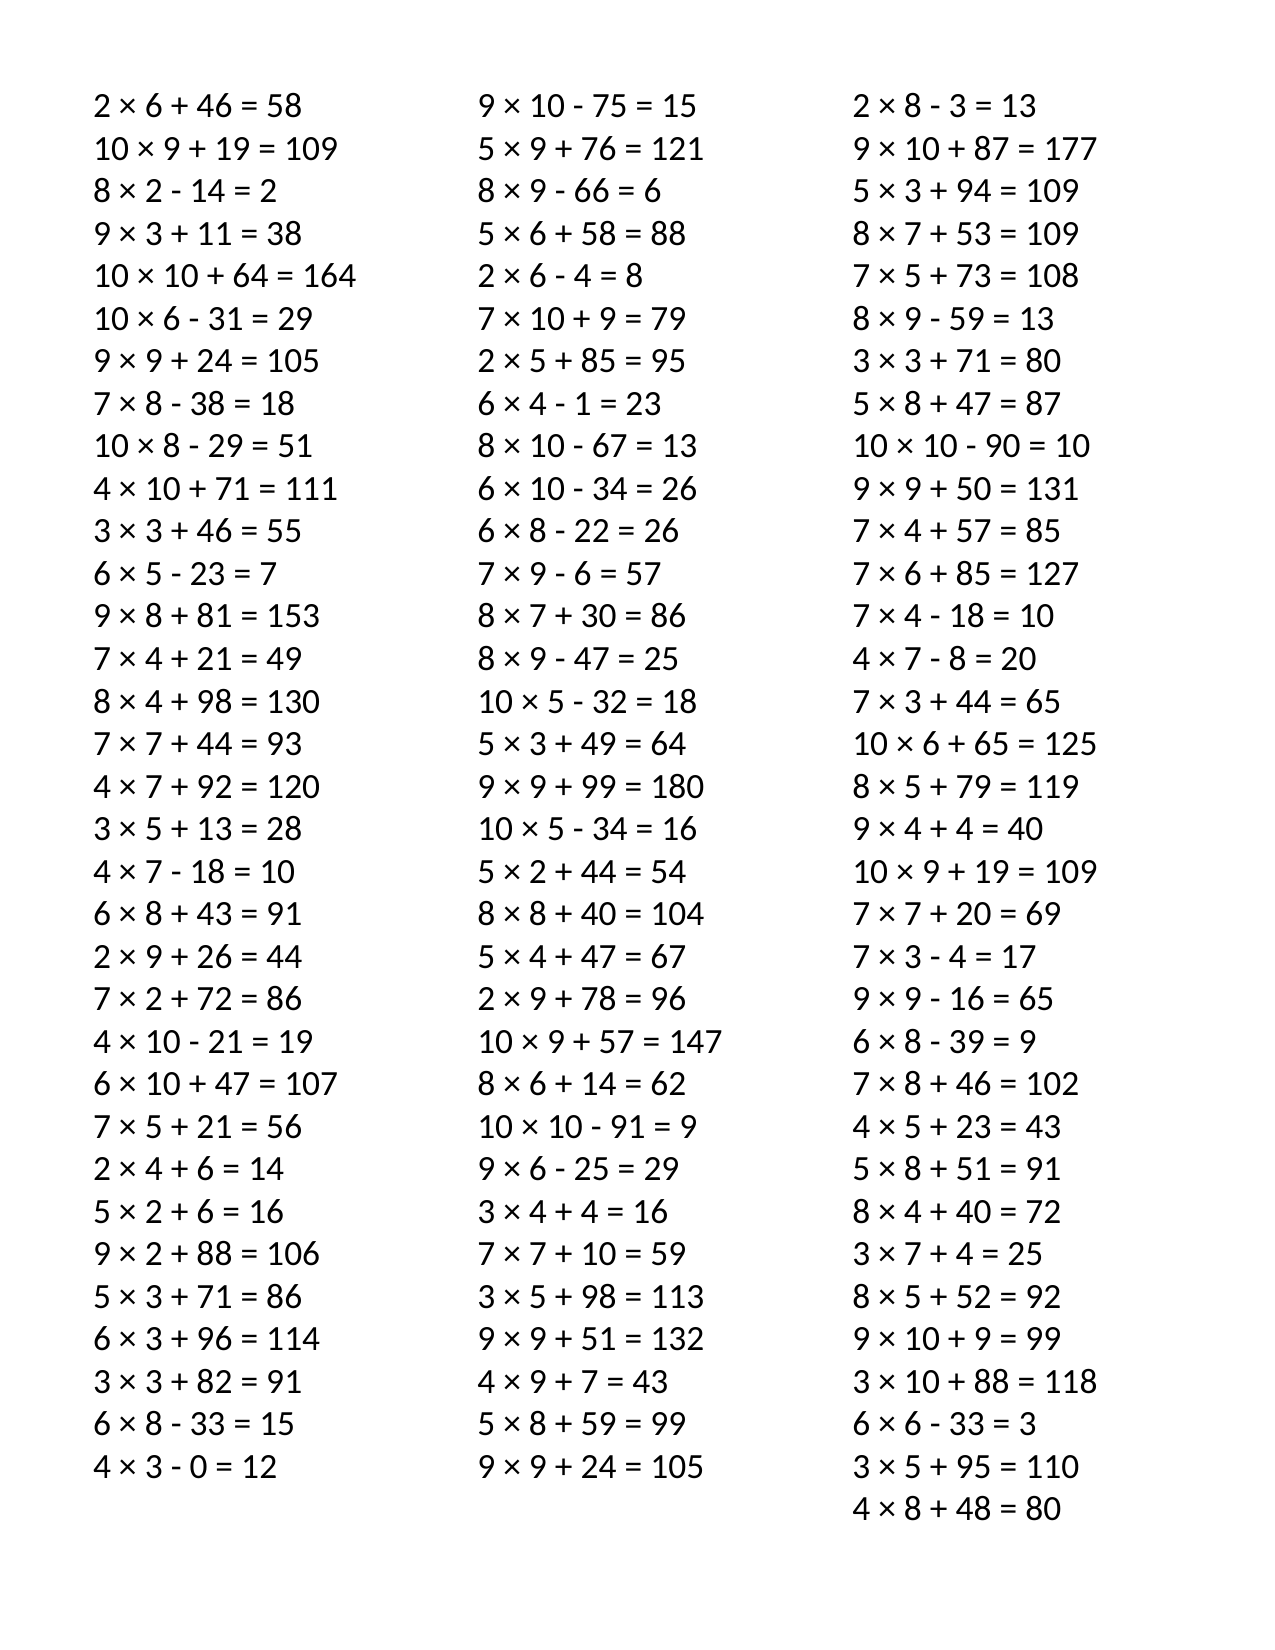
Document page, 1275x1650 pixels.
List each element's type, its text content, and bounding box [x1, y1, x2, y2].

text_box 2 × 8 - 3 = 13 9 × 10 + 87 = 177 5 × 3 + 94 = 109 8 × 7 + 53 = 109 7 × 5 + 73 = 108 8 × 9 - 59 = 13 3 × 3 + 71 = 80 5 × 8 + 47 = 87 10 × 10 - 90 = 10 9 × 9 + 50 = 131 7 × 4 + 57 = 85 7 × 6 + 85 = 127 7 × 4 - 18 = 10 4 × 7 - 8 = 20 7 × 3 + 44 = 65 10 × 6 + 65 = 125 8 × 5 + 79 = 119 9 × 4 + 4 = 40 10 × 9 + 19 = 109 7 × 7 + 20 = 69 7 × 3 - 4 = 17 9 × 9 - 16 = 65 6 × 8 - 39 = 9 7 × 8 + 46 = 102 4 × 5 + 23 = 43 5 × 8 + 51 = 91 8 × 4 + 40 = 72 3 × 7 + 4 = 25 8 × 5 + 52 = 92 9 × 10 + 9 = 99 3 × 10 + 88 = 118 6 × 6 - 33 = 3 3 × 5 + 95 = 110 4 × 8 + 48 = 80 [837, 74, 1113, 1578]
text_box 9 × 10 - 75 = 15 5 × 9 + 76 = 121 8 × 9 - 66 = 6 5 × 6 + 58 = 88 2 × 6 - 4 = 8 7 × 10 + 9 = 79 2 × 5 + 85 = 95 6 × 4 - 1 = 23 8 × 10 - 67 = 13 6 × 10 - 34 = 26 6 × 8 - 22 = 26 7 × 9 - 6 = 57 8 × 7 + 30 = 86 8 × 9 - 47 = 25 10 × 5 - 32 = 18 5 × 3 + 49 = 64 9 × 9 + 99 = 180 10 × 5 - 34 = 16 5 × 2 + 44 = 54 8 × 8 + 40 = 104 5 × 4 + 47 = 67 2 × 9 + 78 = 96 10 × 9 + 57 = 147 8 × 6 + 14 = 62 10 × 10 - 91 = 9 9 × 6 - 25 = 29 3 × 4 + 4 = 16 7 × 7 + 10 = 59 3 × 5 + 98 = 113 9 × 9 + 51 = 132 4 × 9 + 7 = 43 5 × 8 + 59 = 99 9 × 9 + 24 = 105 [462, 74, 738, 1536]
text_box 2 × 6 + 46 = 58 10 × 9 + 19 = 109 8 × 2 - 14 = 2 9 × 3 + 11 = 38 10 × 10 + 64 = 164 10 × 6 - 31 = 29 9 × 9 + 24 = 105 7 × 8 - 38 = 18 10 × 8 - 29 = 51 4 × 10 + 71 = 111 3 × 3 + 46 = 55 6 × 5 - 23 = 7 9 × 8 + 81 = 153 7 × 4 + 21 = 49 8 × 4 + 98 = 130 7 × 7 + 44 = 93 4 × 7 + 92 = 120 3 × 5 + 13 = 28 4 × 7 - 18 = 10 6 × 8 + 43 = 91 2 × 9 + 26 = 44 7 × 2 + 72 = 86 4 × 10 - 21 = 19 6 × 10 + 47 = 107 7 × 5 + 21 = 56 2 × 4 + 6 = 14 5 × 2 + 6 = 16 9 × 2 + 88 = 106 5 × 3 + 71 = 86 6 × 3 + 96 = 114 3 × 3 + 82 = 91 6 × 8 - 33 = 15 4 × 3 - 0 = 12 [78, 74, 372, 1536]
